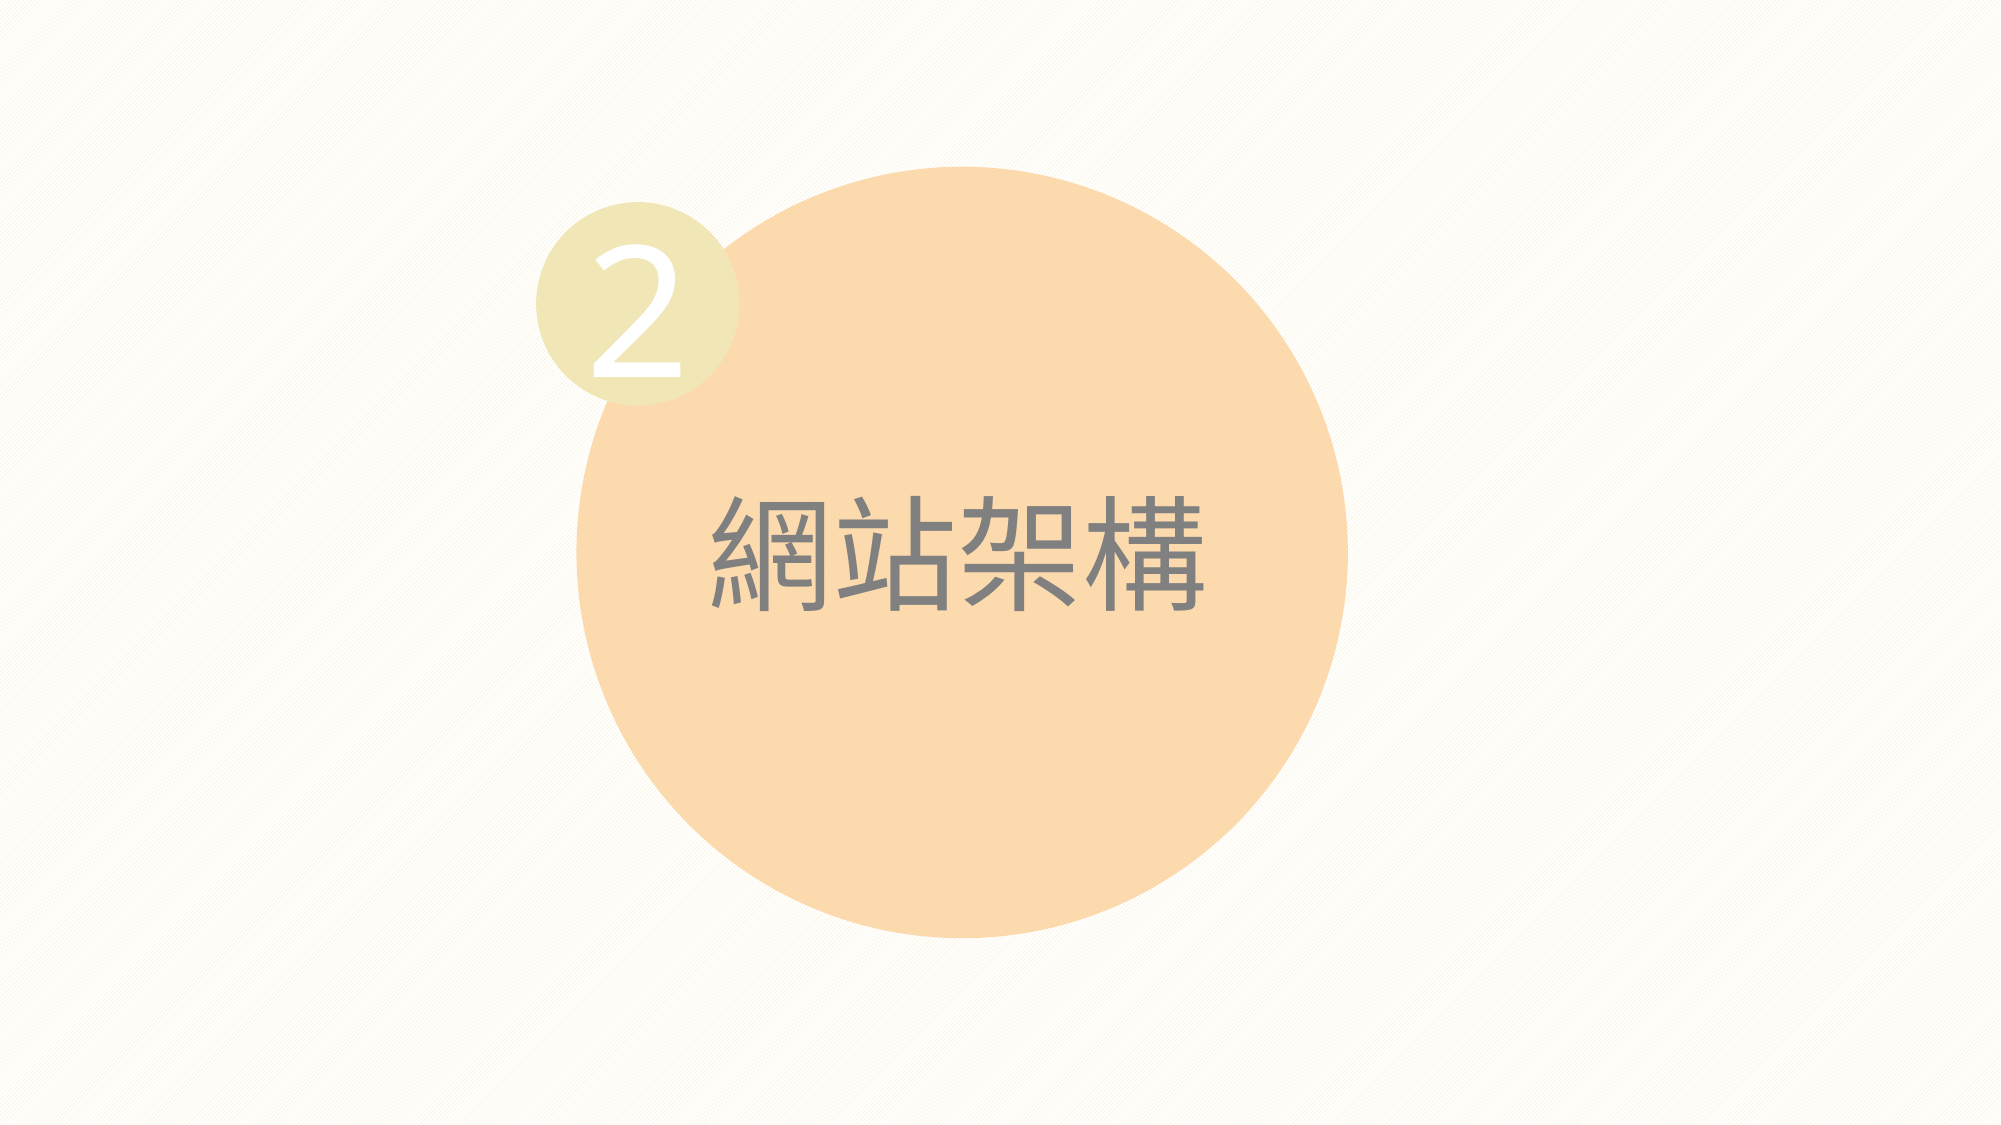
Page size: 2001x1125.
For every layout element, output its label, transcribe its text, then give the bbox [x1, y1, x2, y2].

text_box 網站架構 [693, 469, 1231, 634]
text_box [824, 367, 1363, 504]
text_box 2 [535, 201, 741, 407]
text_box [575, 165, 1349, 940]
